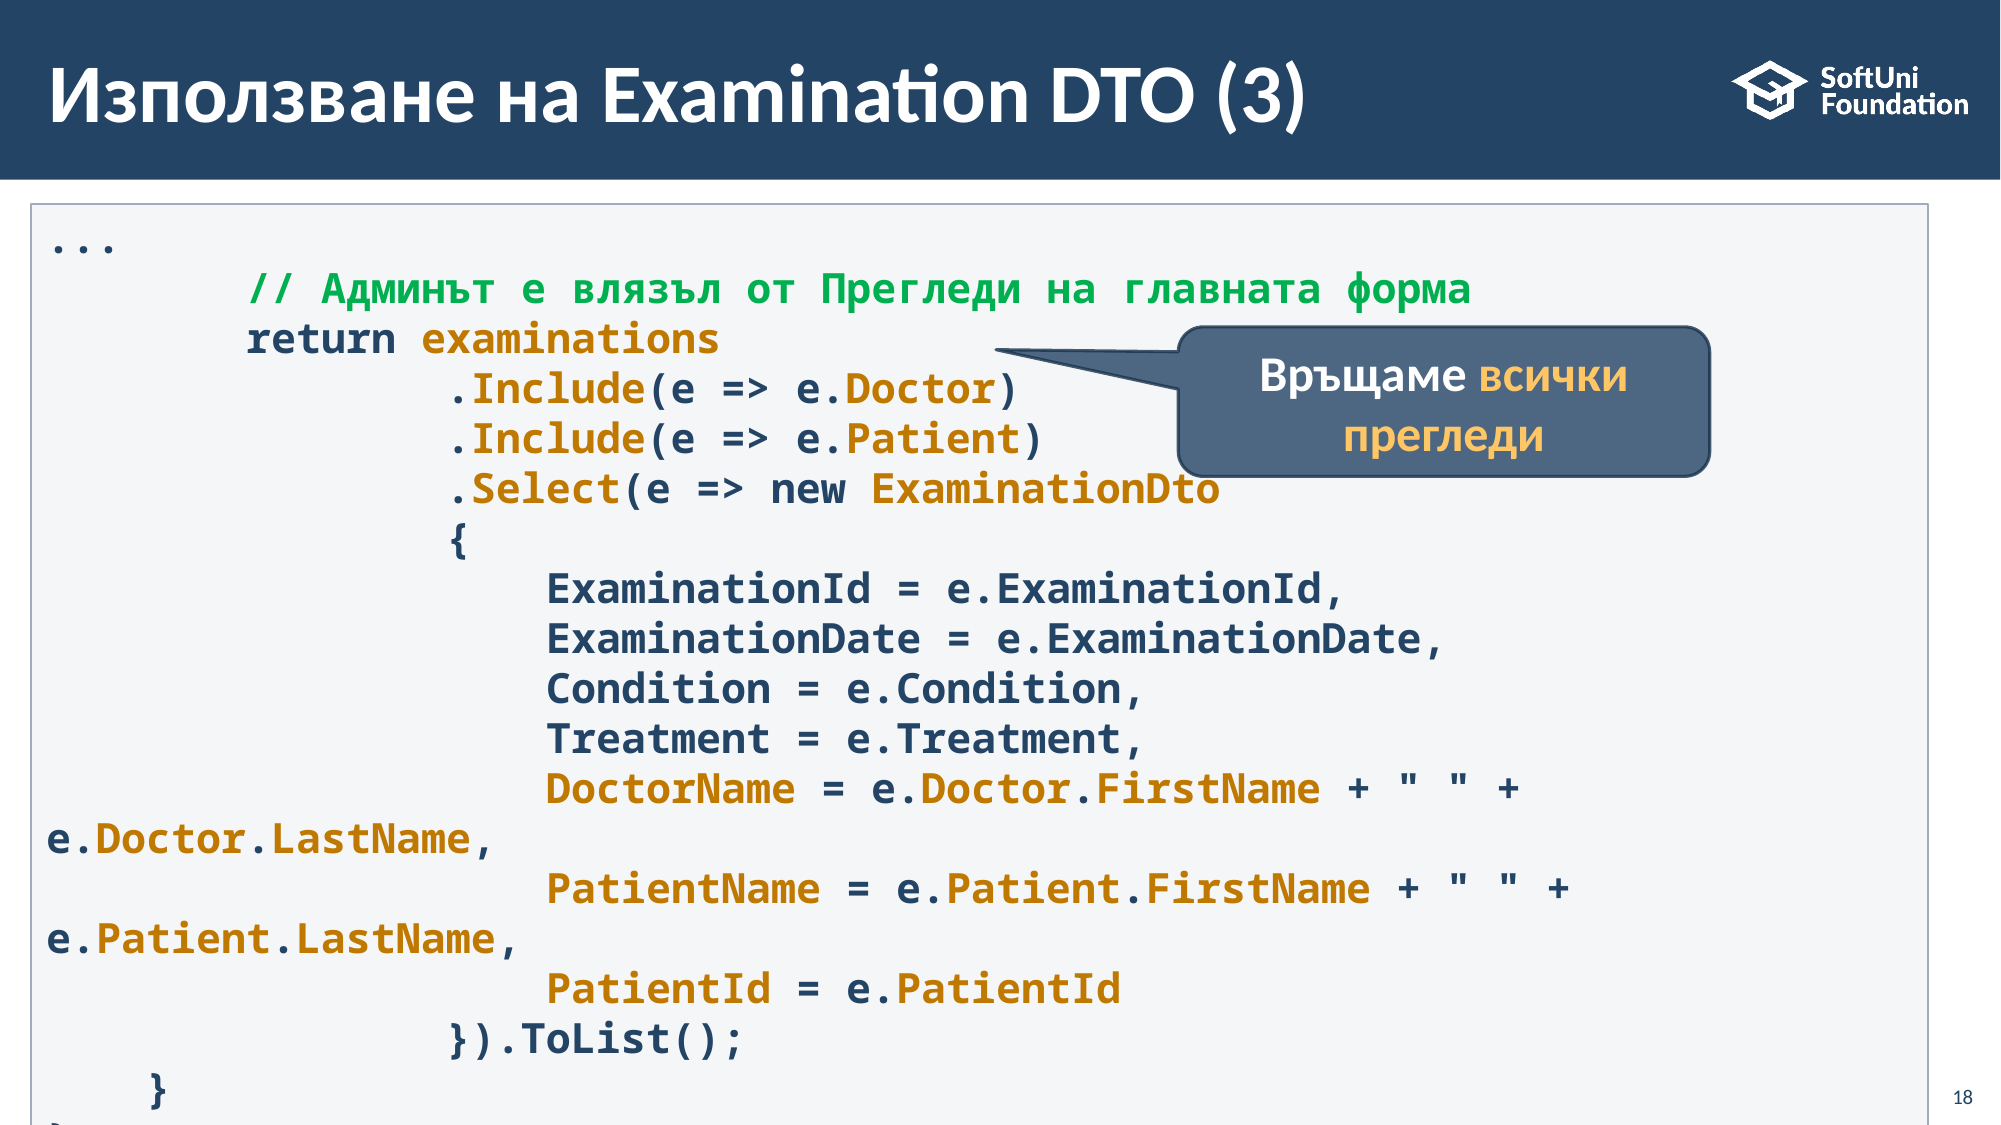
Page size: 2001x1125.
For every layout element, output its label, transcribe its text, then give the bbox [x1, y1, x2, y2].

slide_number 18 [1928, 1067, 1989, 1117]
picture [1731, 60, 1968, 120]
text_box Връщаме всички прегледи [993, 324, 1712, 479]
list [31, 196, 1970, 1104]
title Използване на Examination DTO (3) [31, 16, 1716, 162]
text_box ... // Админът е влязъл от Прегледи на главната форма return examinations .Include(e => e.Doctor) .Include(e => e.Patient) .Select(e => new ExaminationDto { ExaminationId = e.ExaminationId, ExaminationDate = e.ExaminationDate, Condition = e.Condition, Treatment = e.Treatment, DoctorName = e.Doctor.FirstName + " " + e.Doctor.LastName, PatientName = e.Patient.FirstName + " " + e.Patient.LastName, PatientId = e.PatientId }).ToList(); } } [31, 204, 1928, 1125]
